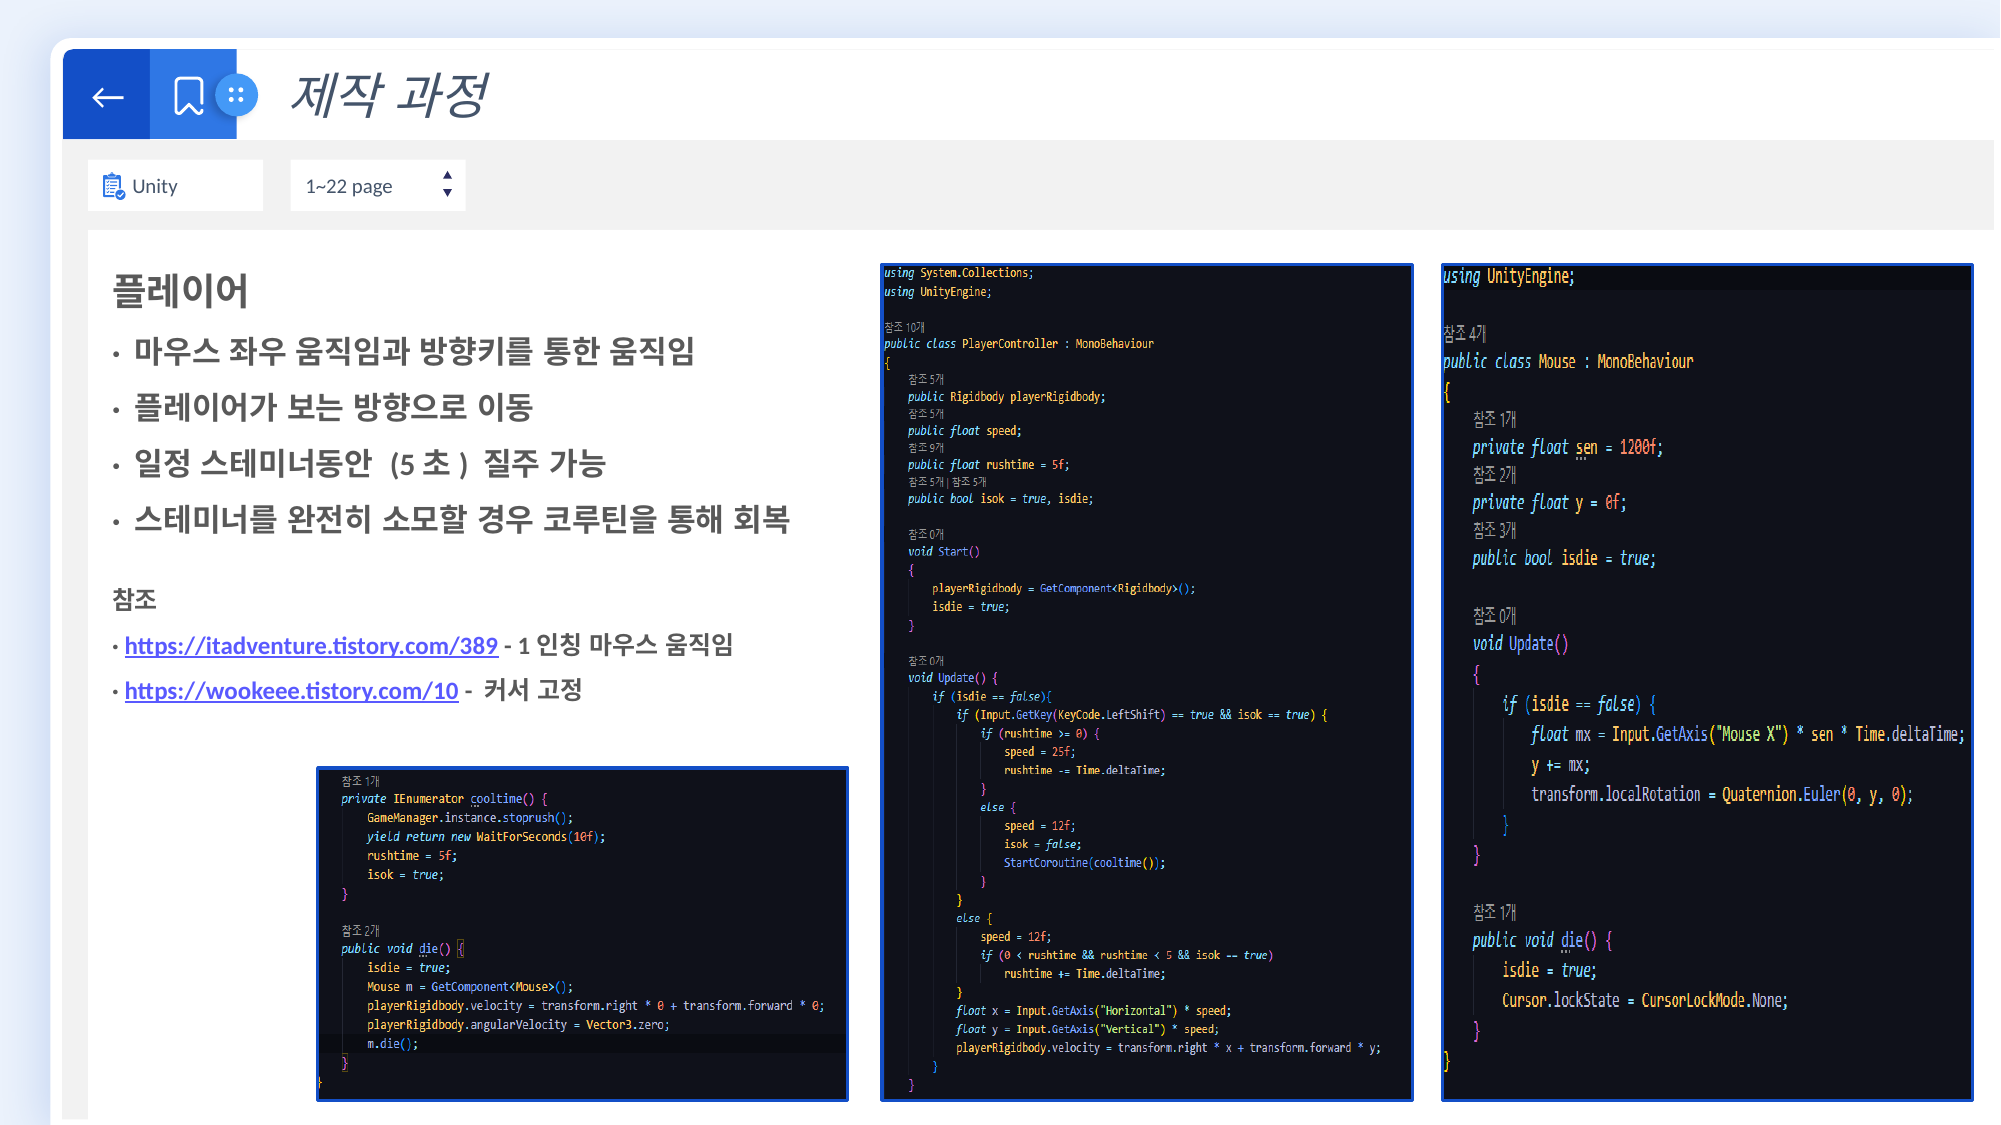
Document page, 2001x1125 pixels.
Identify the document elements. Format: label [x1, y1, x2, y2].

text_box [55, 43, 2000, 1125]
